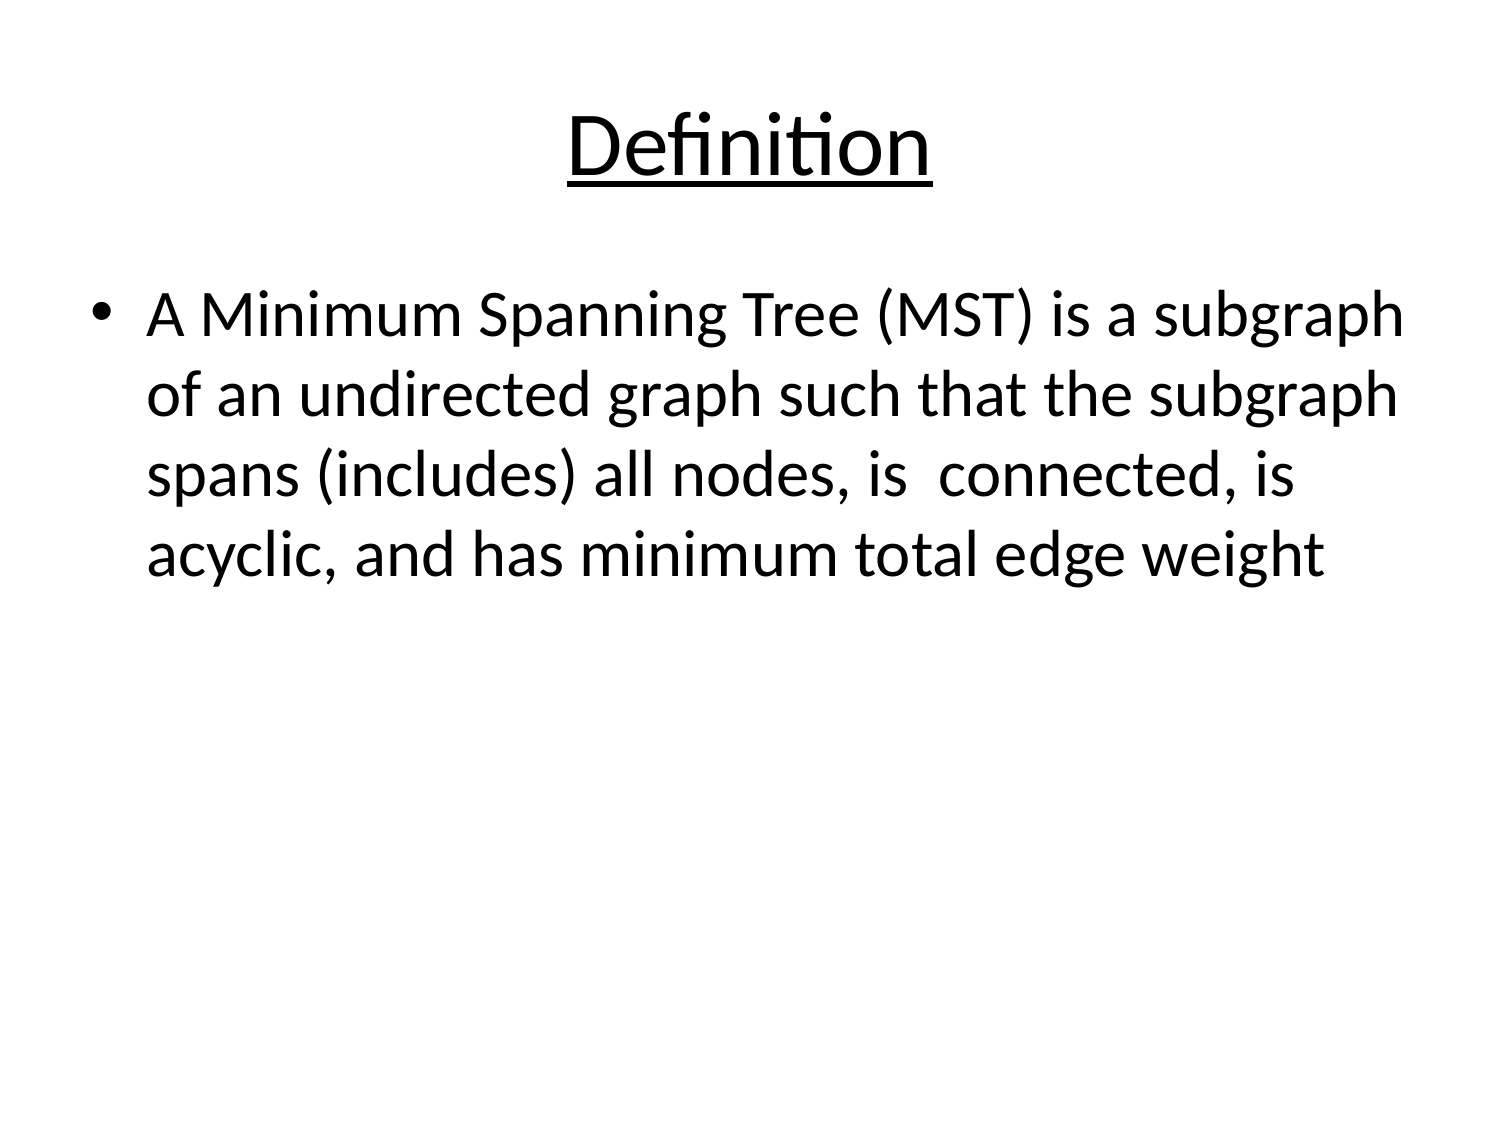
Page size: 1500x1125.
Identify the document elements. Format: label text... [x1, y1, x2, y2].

list A Minimum Spanning Tree (MST) is a subgraph of an undirected graph such that the subgraph spans (includes) all nodes, is connected, is acyclic, and has minimum total edge weight [75, 262, 1425, 1005]
title Definition [75, 45, 1425, 233]
